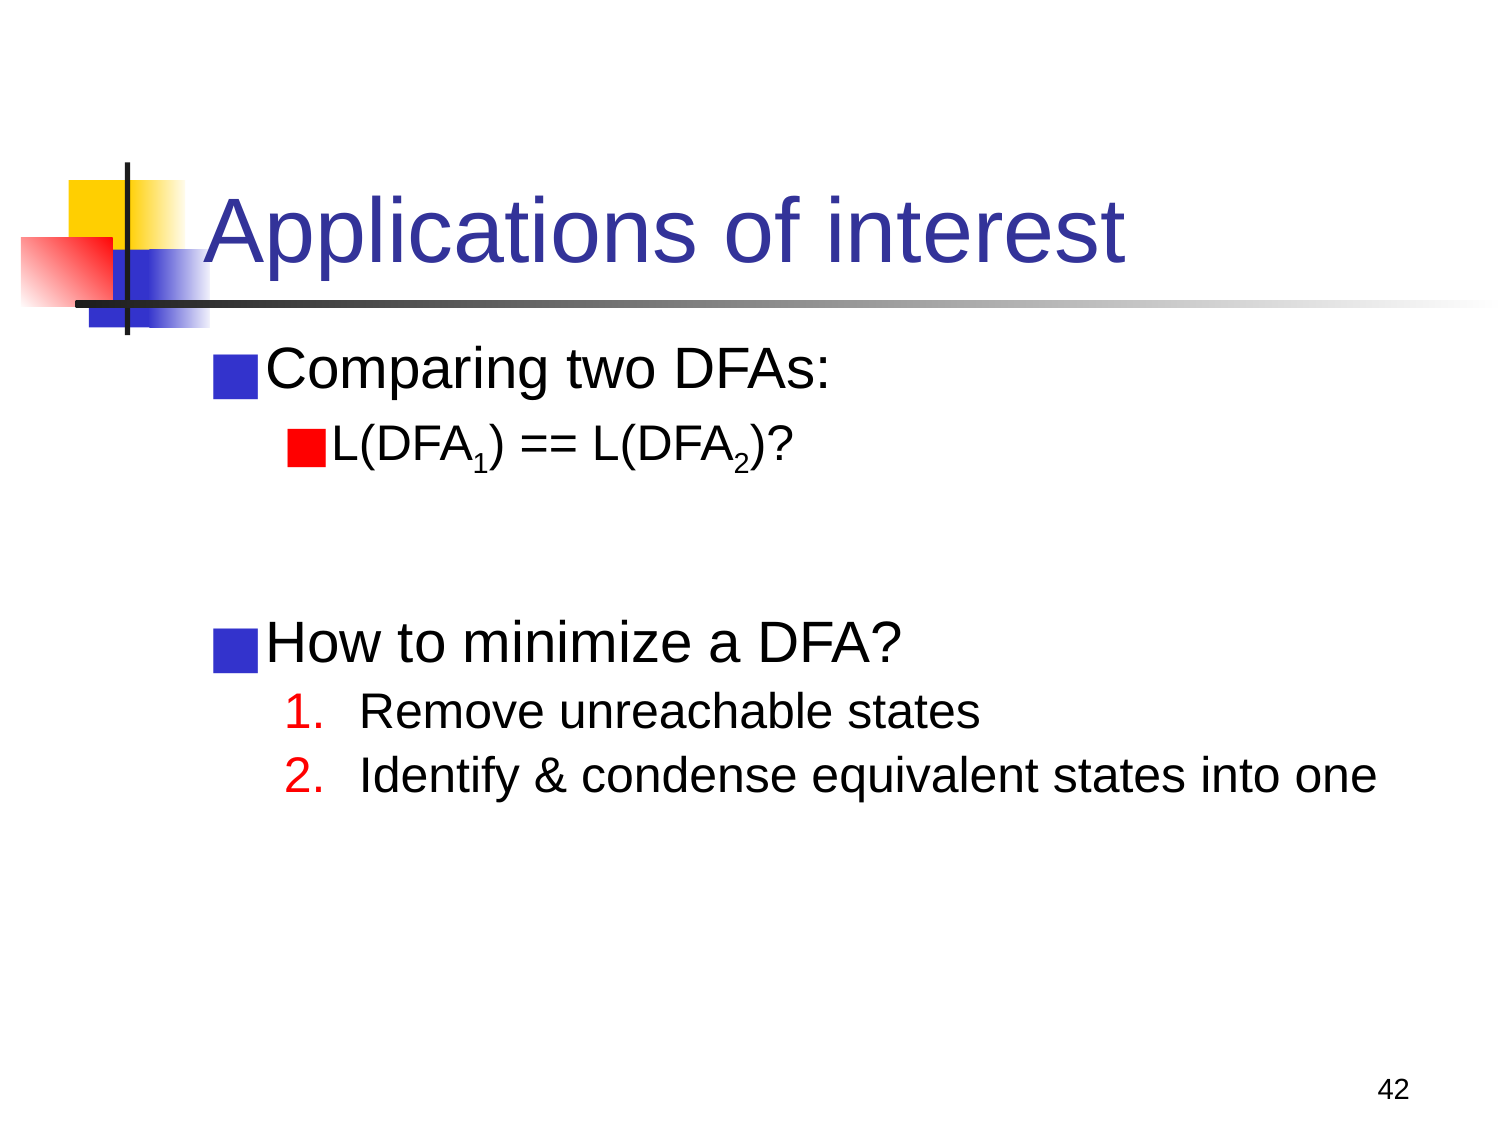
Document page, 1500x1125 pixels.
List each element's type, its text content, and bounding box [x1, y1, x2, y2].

slide_number ‹#› [1112, 1037, 1425, 1113]
list Comparing two DFAs: L(DFA1) == L(DFA2)? How to minimize a DFA? Remove unreachable states Identify & condense equivalent states into one [193, 331, 1469, 1006]
title Applications of interest [188, 101, 1468, 289]
